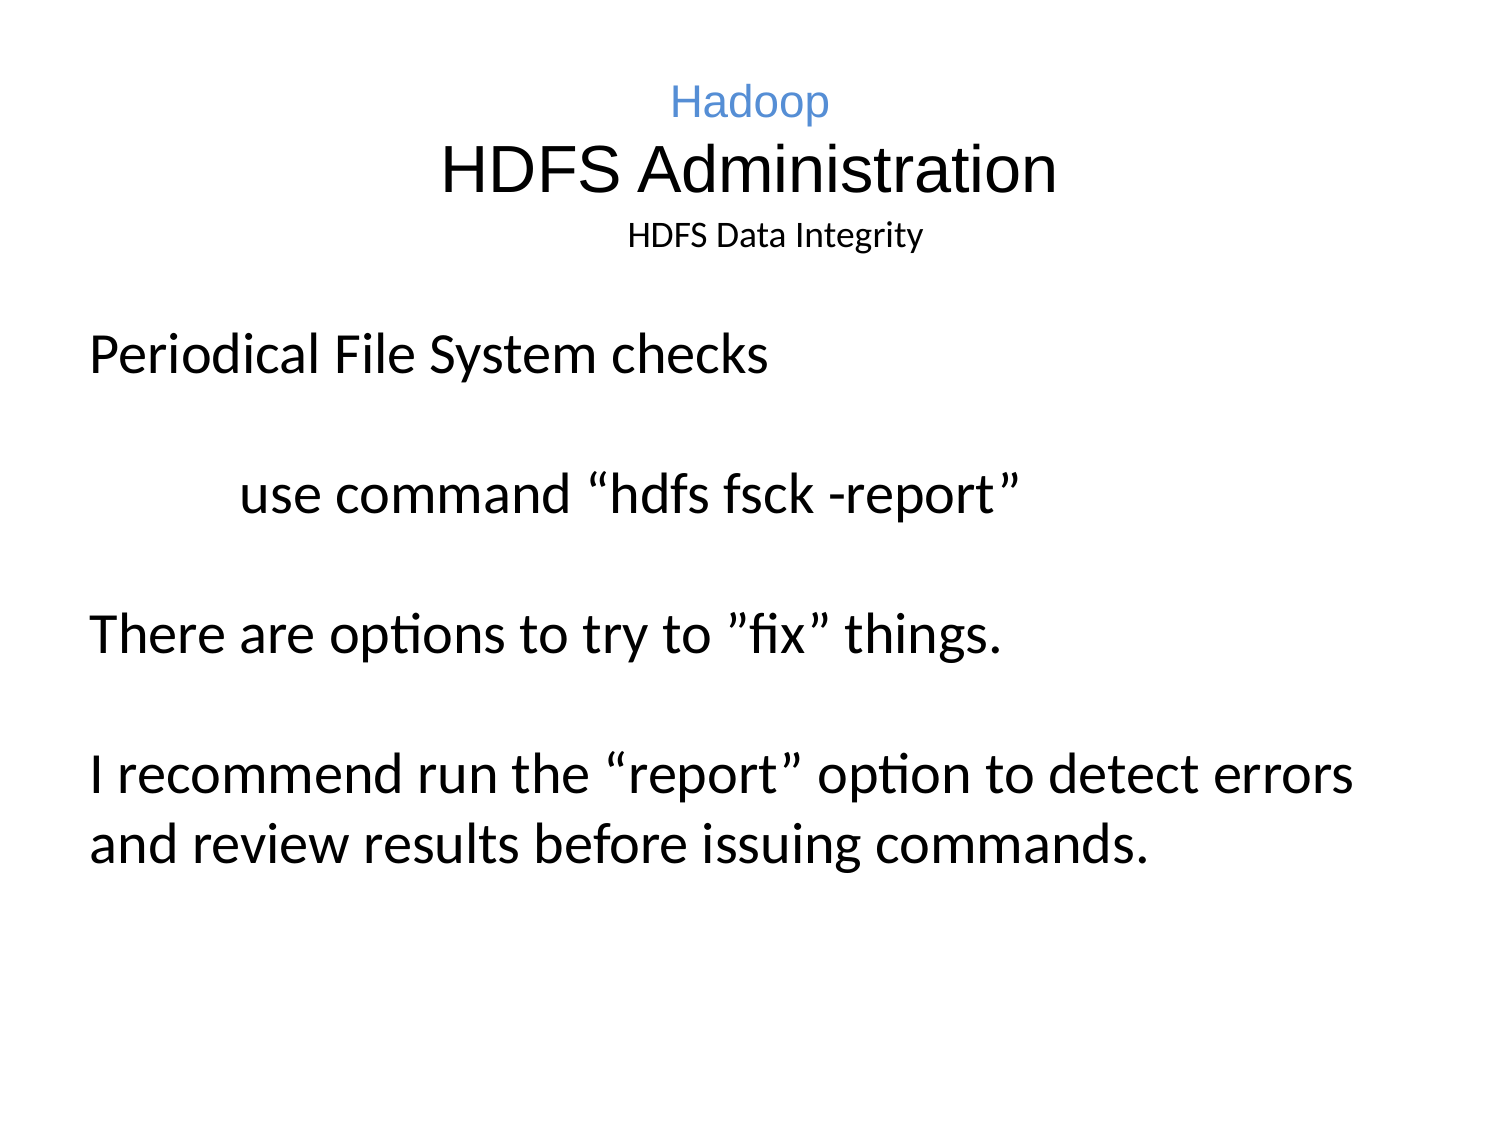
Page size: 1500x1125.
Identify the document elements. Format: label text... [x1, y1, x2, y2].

title Hadoop HDFS Administration [75, 45, 1425, 233]
text_box Periodical File System checks use command “hdfs fsck -report” There are options to try to ”fix” things. I recommend run the “report” option to detect errors and review results before issuing commands. [74, 307, 1425, 952]
text_box HDFS Data Integrity [612, 202, 939, 262]
